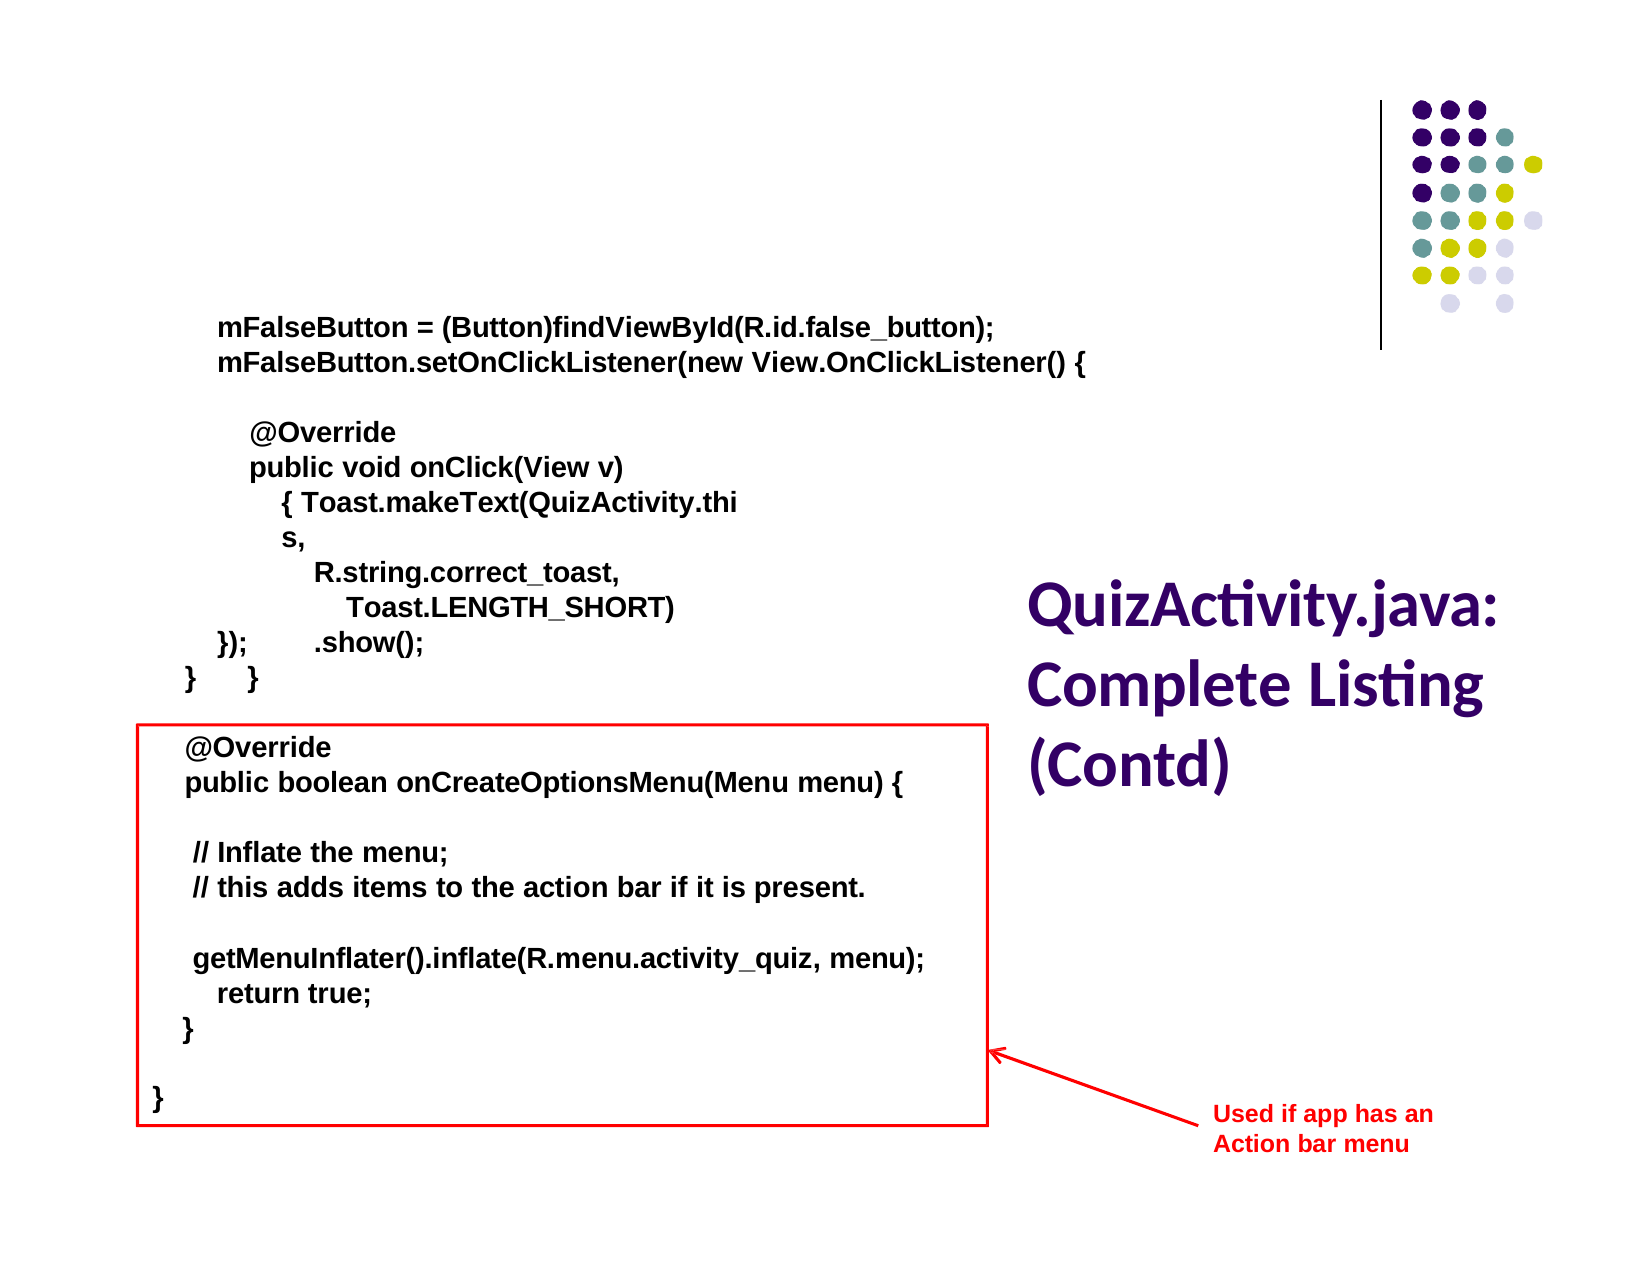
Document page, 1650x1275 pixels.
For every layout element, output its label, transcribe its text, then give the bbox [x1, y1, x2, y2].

text_box } [150, 1078, 166, 1114]
text_box // Inflate the menu; // this adds items to the action bar if it is present. getMenuInflater().inflate(R.menu.activity_quiz, menu); return true; } [182, 833, 960, 1045]
text_box [135, 723, 989, 1128]
text_box Used if app has an Action bar menu [1211, 1097, 1437, 1158]
text_box QuizActivity.java: Complete Listing (Contd) [1025, 559, 1515, 800]
text_box }); [214, 623, 250, 659]
picture [1412, 100, 1543, 313]
text_box @Override public boolean onCreateOptionsMenu(Menu menu) { [182, 728, 912, 799]
text_box @Override public void onClick(View v) { Toast.makeText(QuizActivity.this, R.string.correct_toast, Toast.LENGTH_SHORT) .show(); } [247, 413, 998, 694]
text_box } [182, 658, 199, 694]
text_box [987, 1046, 1199, 1128]
text_box mFalseButton = (Button)findViewById(R.id.false_button); mFalseButton.setOnClickListener(new View.OnClickListener() { [214, 308, 1095, 379]
